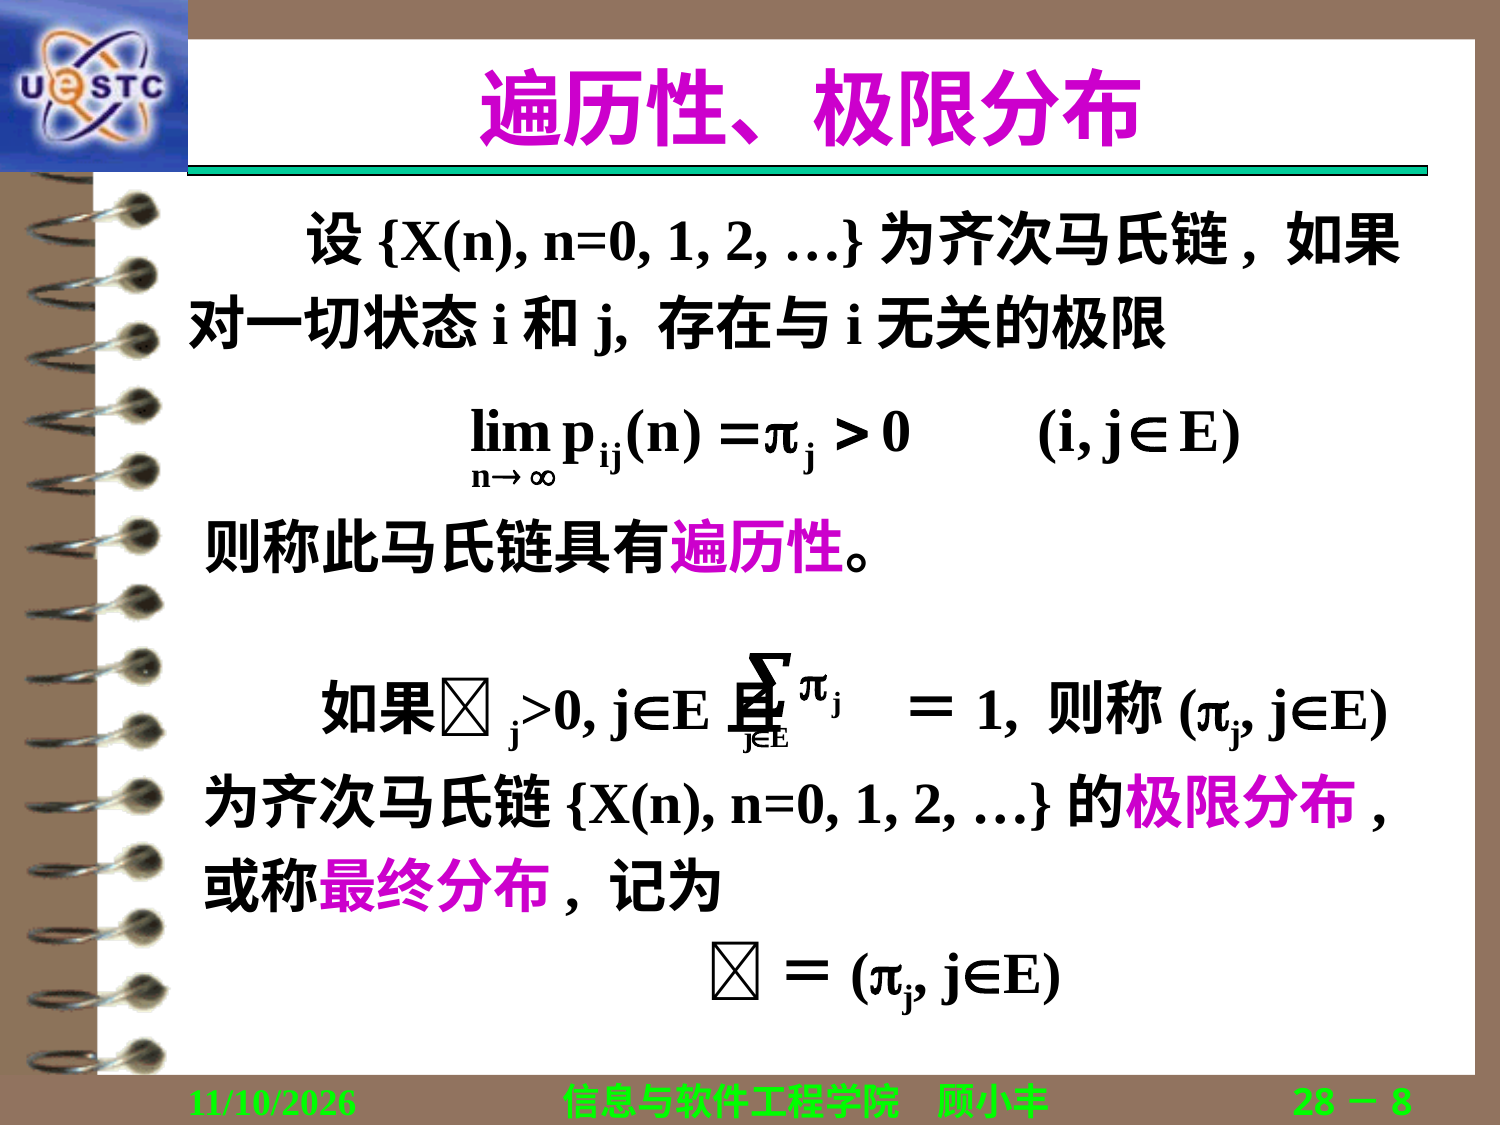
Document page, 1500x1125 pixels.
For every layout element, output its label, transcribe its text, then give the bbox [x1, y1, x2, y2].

slide_number 28－8 [1162, 1077, 1413, 1123]
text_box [731, 644, 857, 763]
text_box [462, 390, 1251, 503]
picture [0, 0, 194, 1075]
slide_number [187, 1077, 462, 1123]
text_box 则称此马氏链具有遍历性。 [189, 502, 919, 588]
text_box 如果j>0, jE且 ＝1, 则称(j, jE)为齐次马氏链{X(n), n=0, 1, 2, …}的极限分布, 或称最终分布, 记为 ＝(j, jE) [187, 648, 1463, 1023]
footer 信息与软件工程学院 顾小丰 [462, 1077, 1151, 1123]
list 设{X(n), n=0, 1, 2, …}为齐次马氏链, 如果对一切状态i和j, 存在与i无关的极限 [187, 188, 1425, 350]
title 遍历性、极限分布 [200, 56, 1425, 157]
